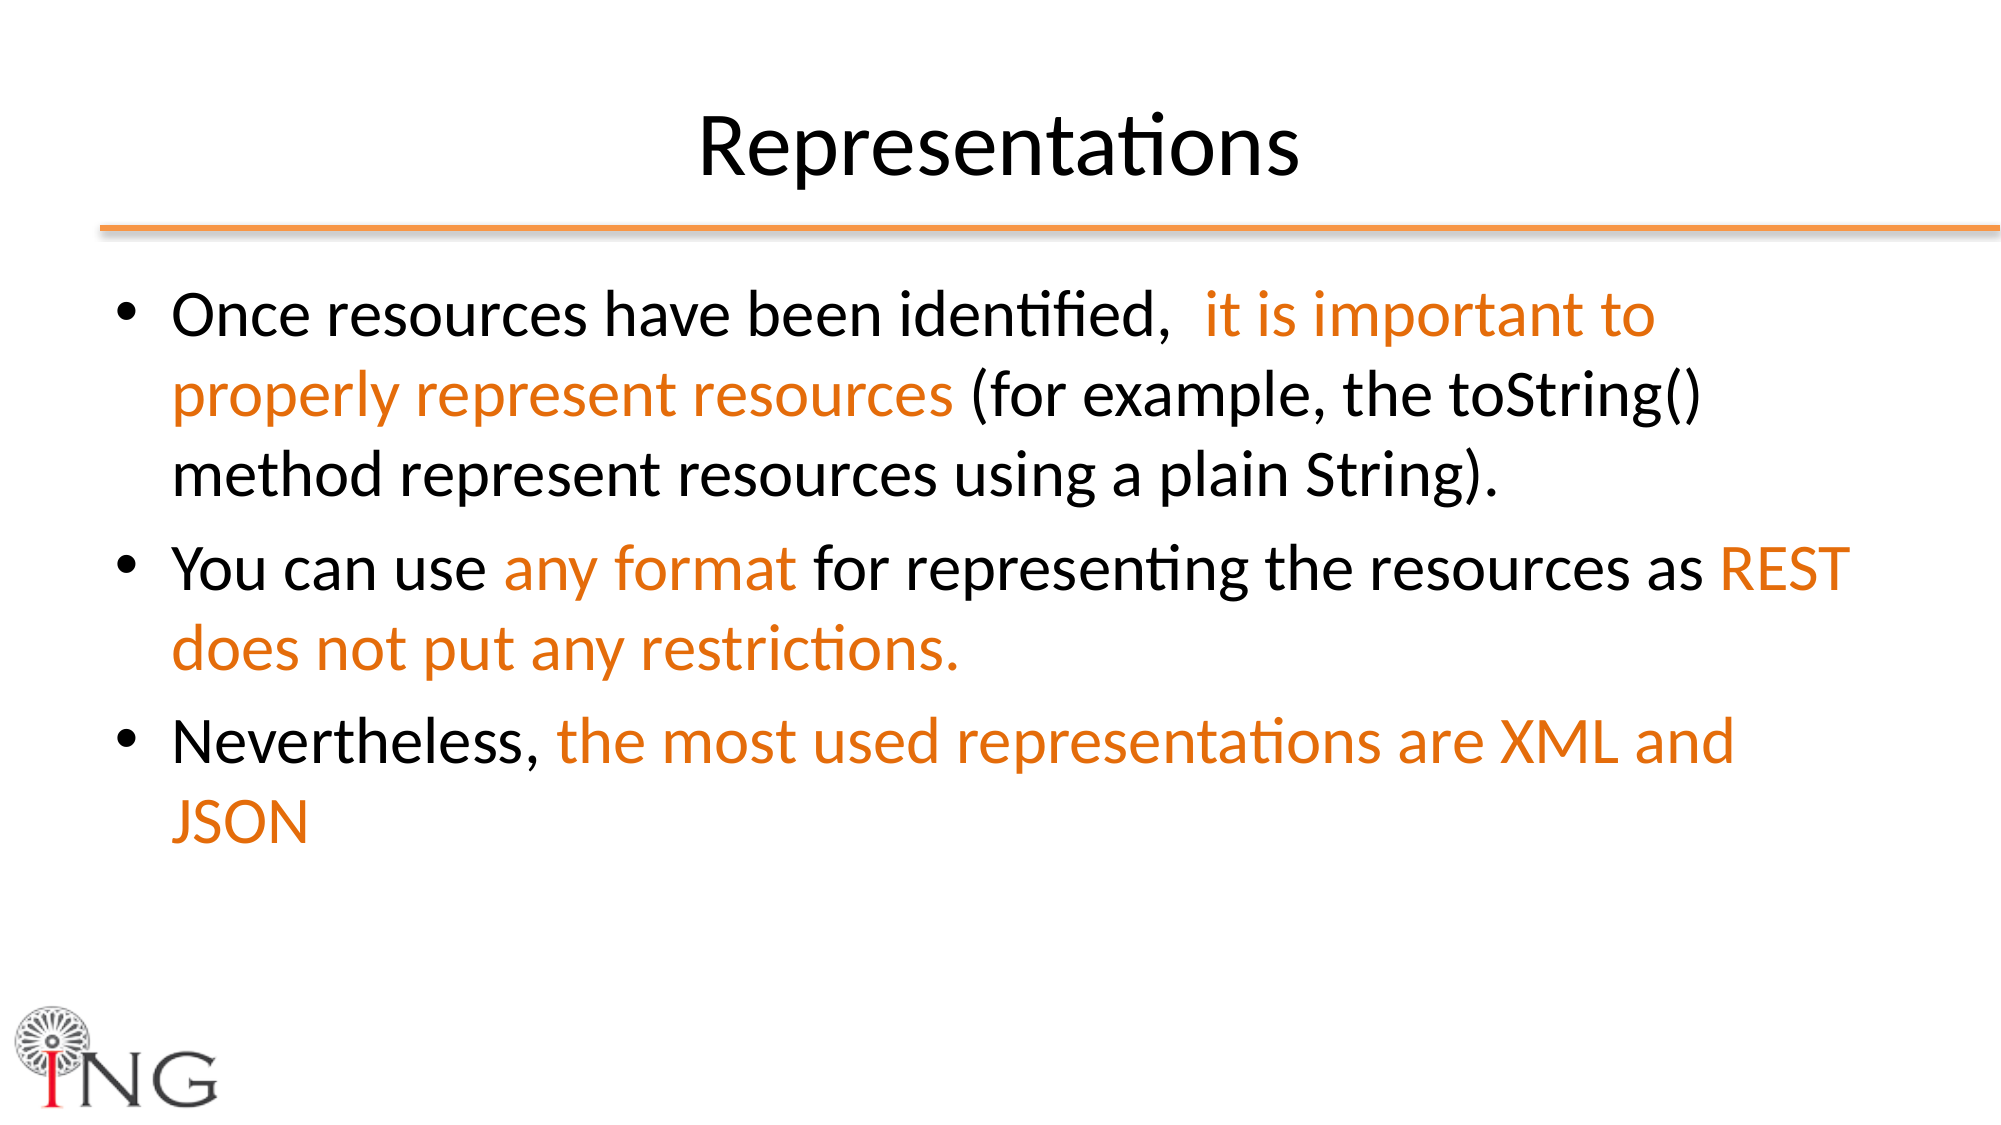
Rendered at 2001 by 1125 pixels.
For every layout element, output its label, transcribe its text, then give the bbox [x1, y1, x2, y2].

title Representations [99, 45, 1900, 233]
picture [0, 987, 244, 1125]
list Once resources have been identified, it is important to properly represent resources (for example, the toString() method represent resources using a plain String). You can use any format for representing the resources as REST does not put any restrictions. Nevertheless, the most used representations are XML and JSON [99, 262, 1900, 1005]
